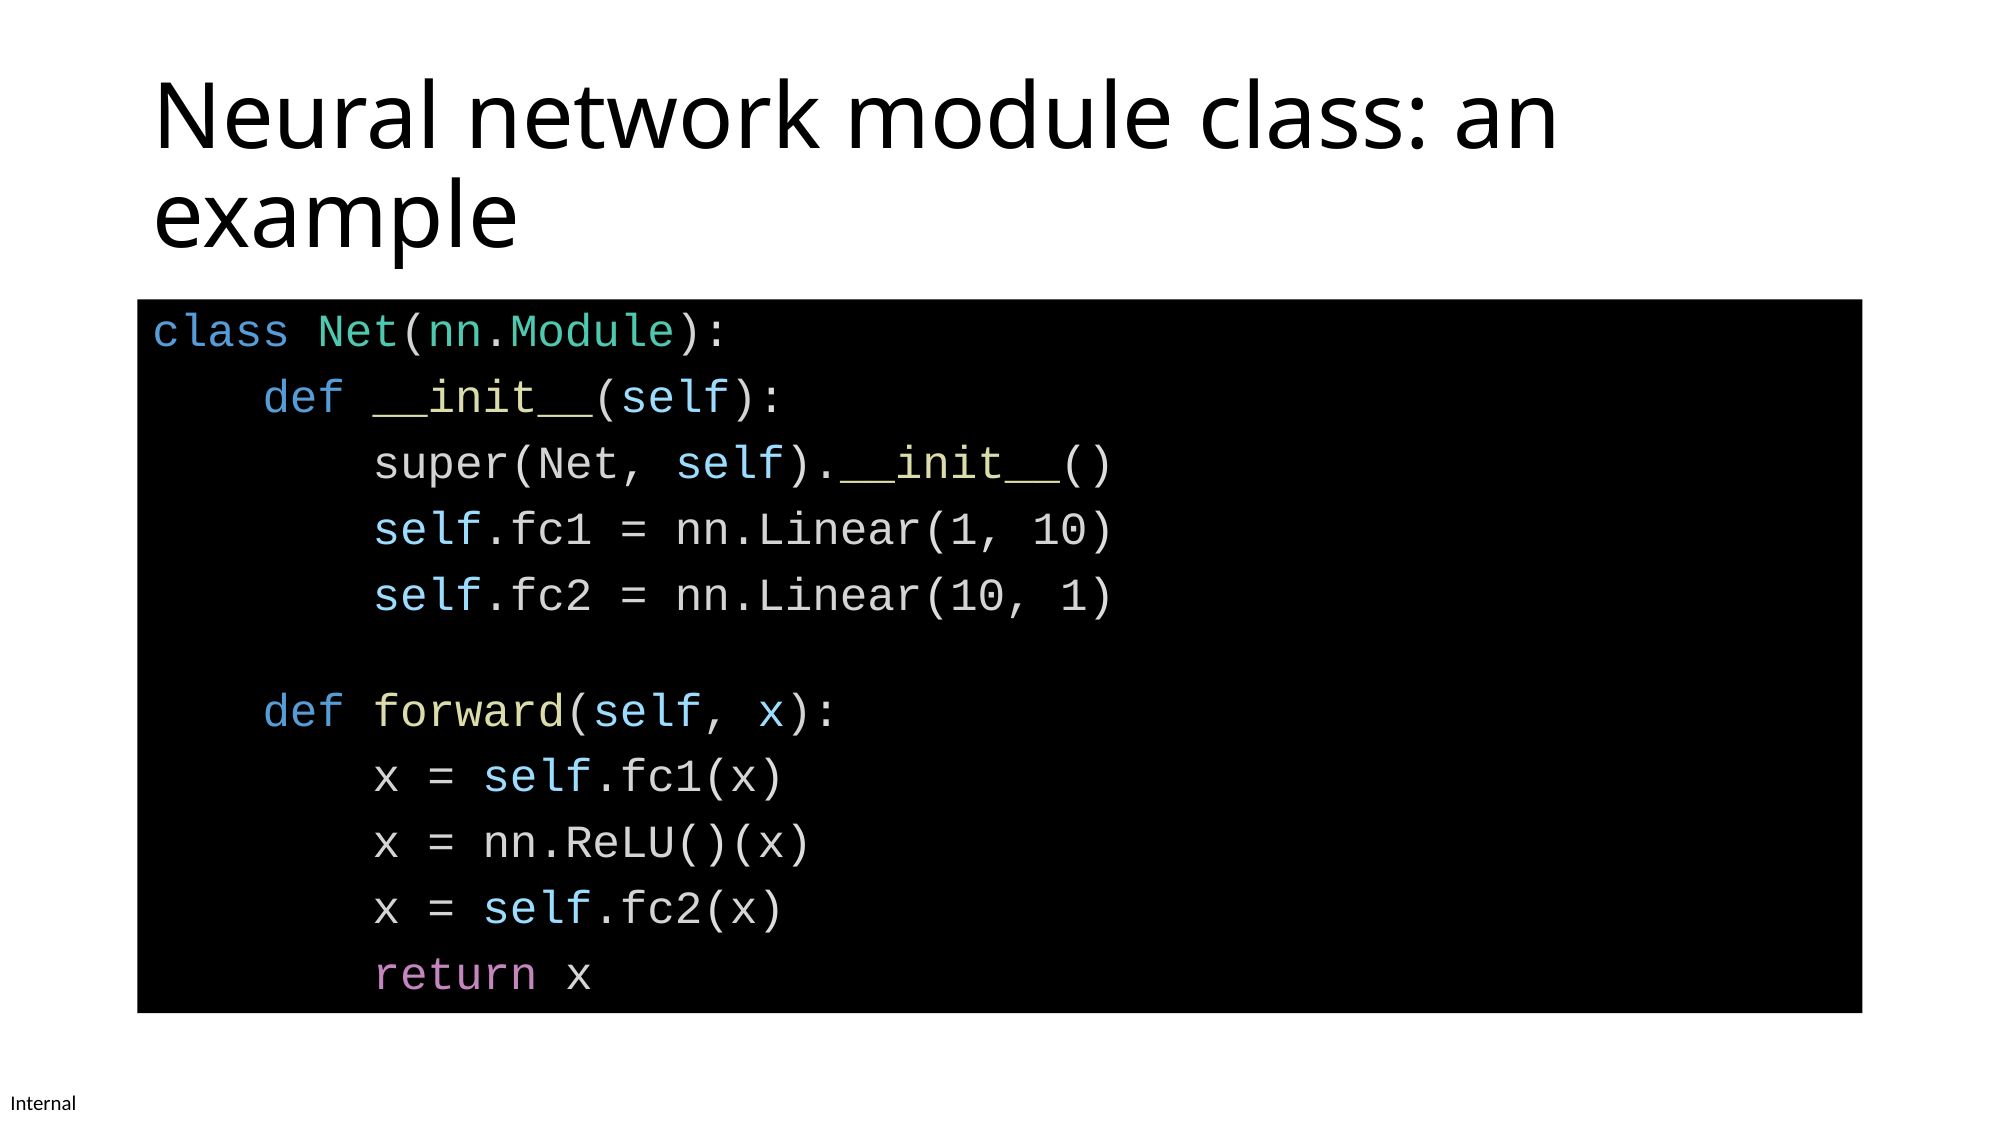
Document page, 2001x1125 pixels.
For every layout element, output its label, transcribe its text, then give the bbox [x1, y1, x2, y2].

list class Net(nn.Module): def __init__(self): super(Net, self).__init__() self.fc1 = nn.Linear(1, 10) self.fc2 = nn.Linear(10, 1) def forward(self, x): x = self.fc1(x) x = nn.ReLU()(x) x = self.fc2(x) return x [137, 299, 1863, 1014]
title Neural network module class: an example [137, 59, 1863, 278]
